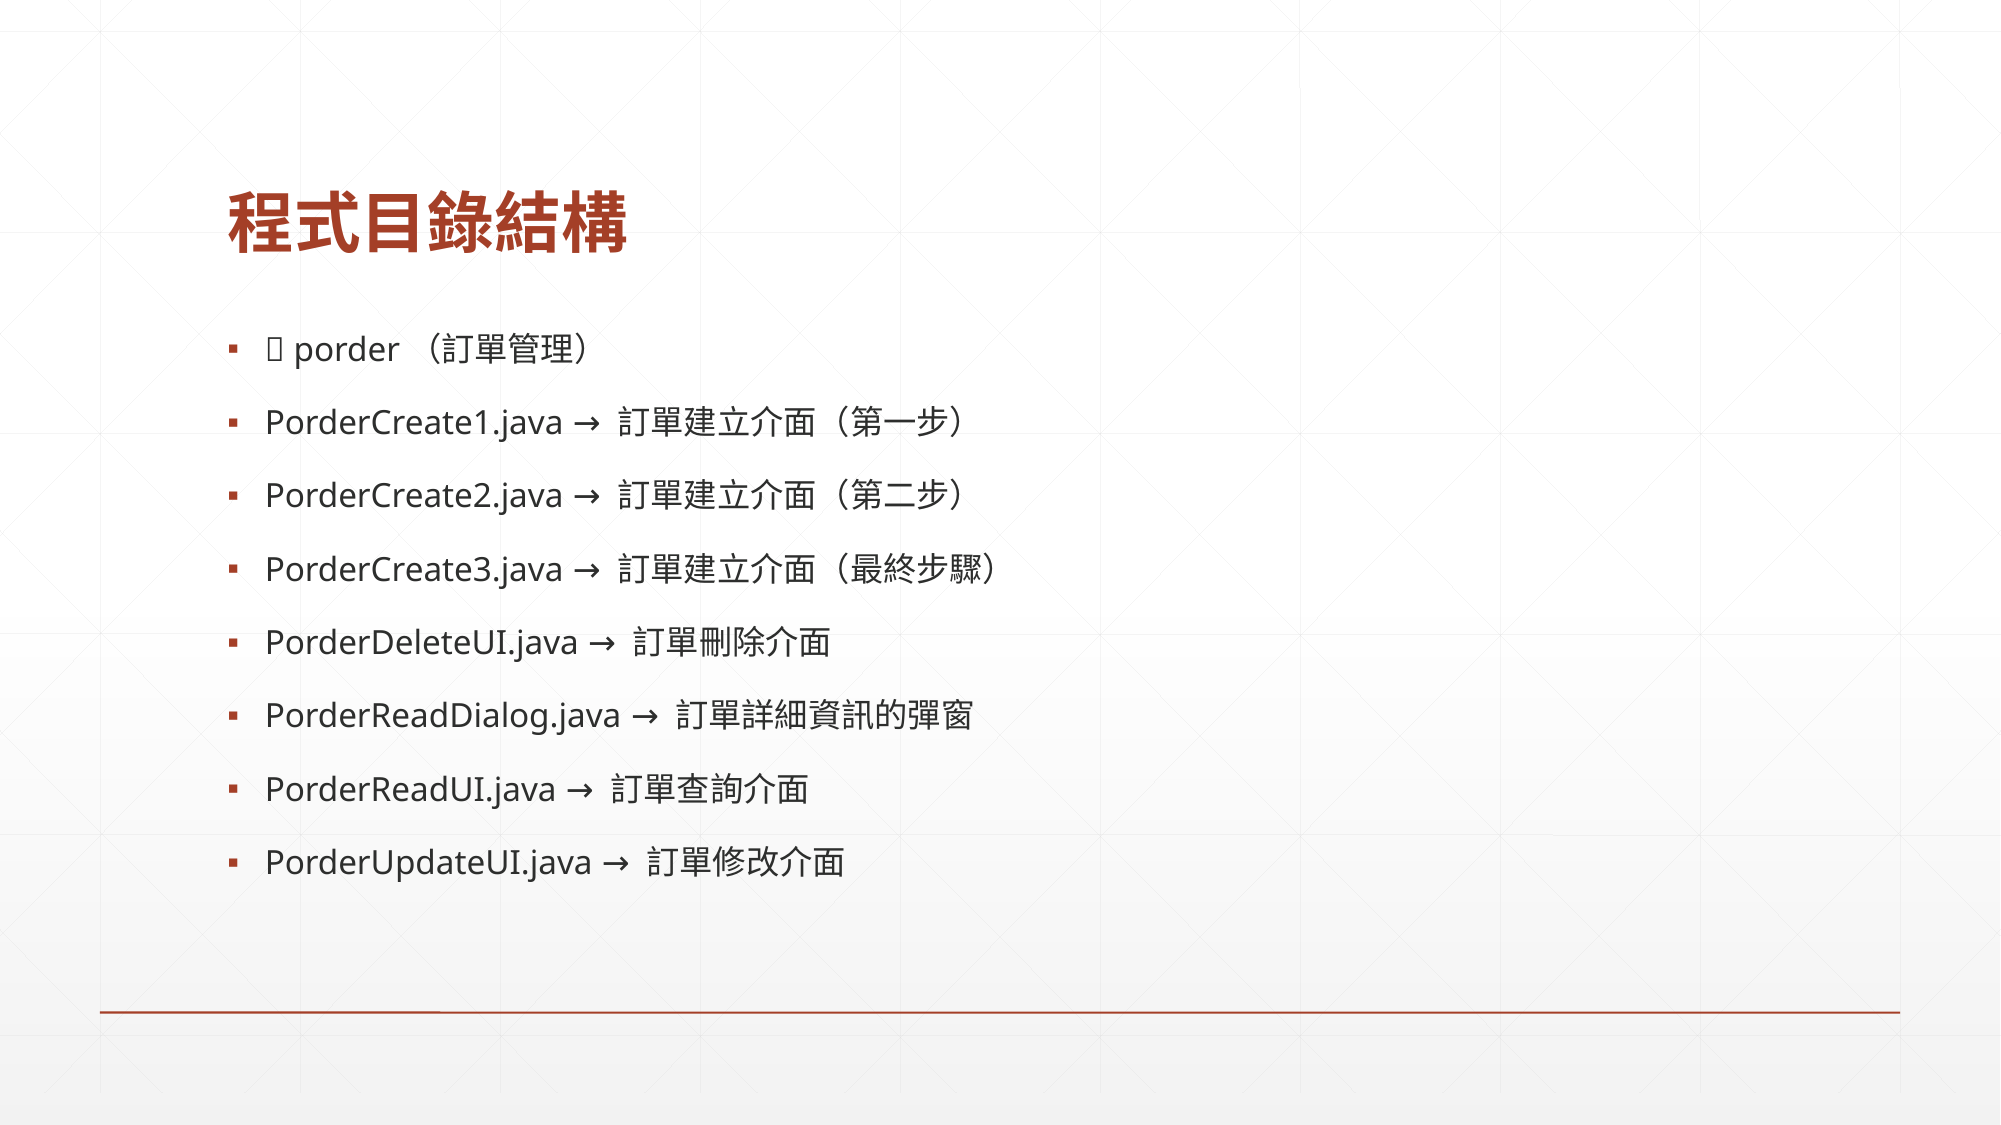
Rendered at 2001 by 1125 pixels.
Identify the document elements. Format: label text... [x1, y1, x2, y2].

title 程式目錄結構 [212, 82, 1788, 270]
list 📁 porder（訂單管理） PorderCreate1.java → 訂單建立介面（第一步） PorderCreate2.java → 訂單建立介面（第二步） PorderCreate3.java → 訂單建立介面（最終步驟） PorderDeleteUI.java → 訂單刪除介面 PorderReadDialog.java → 訂單詳細資訊的彈窗 PorderReadUI.java → 訂單查詢介面 PorderUpdateUI.java → 訂單修改介面 [212, 324, 1788, 950]
